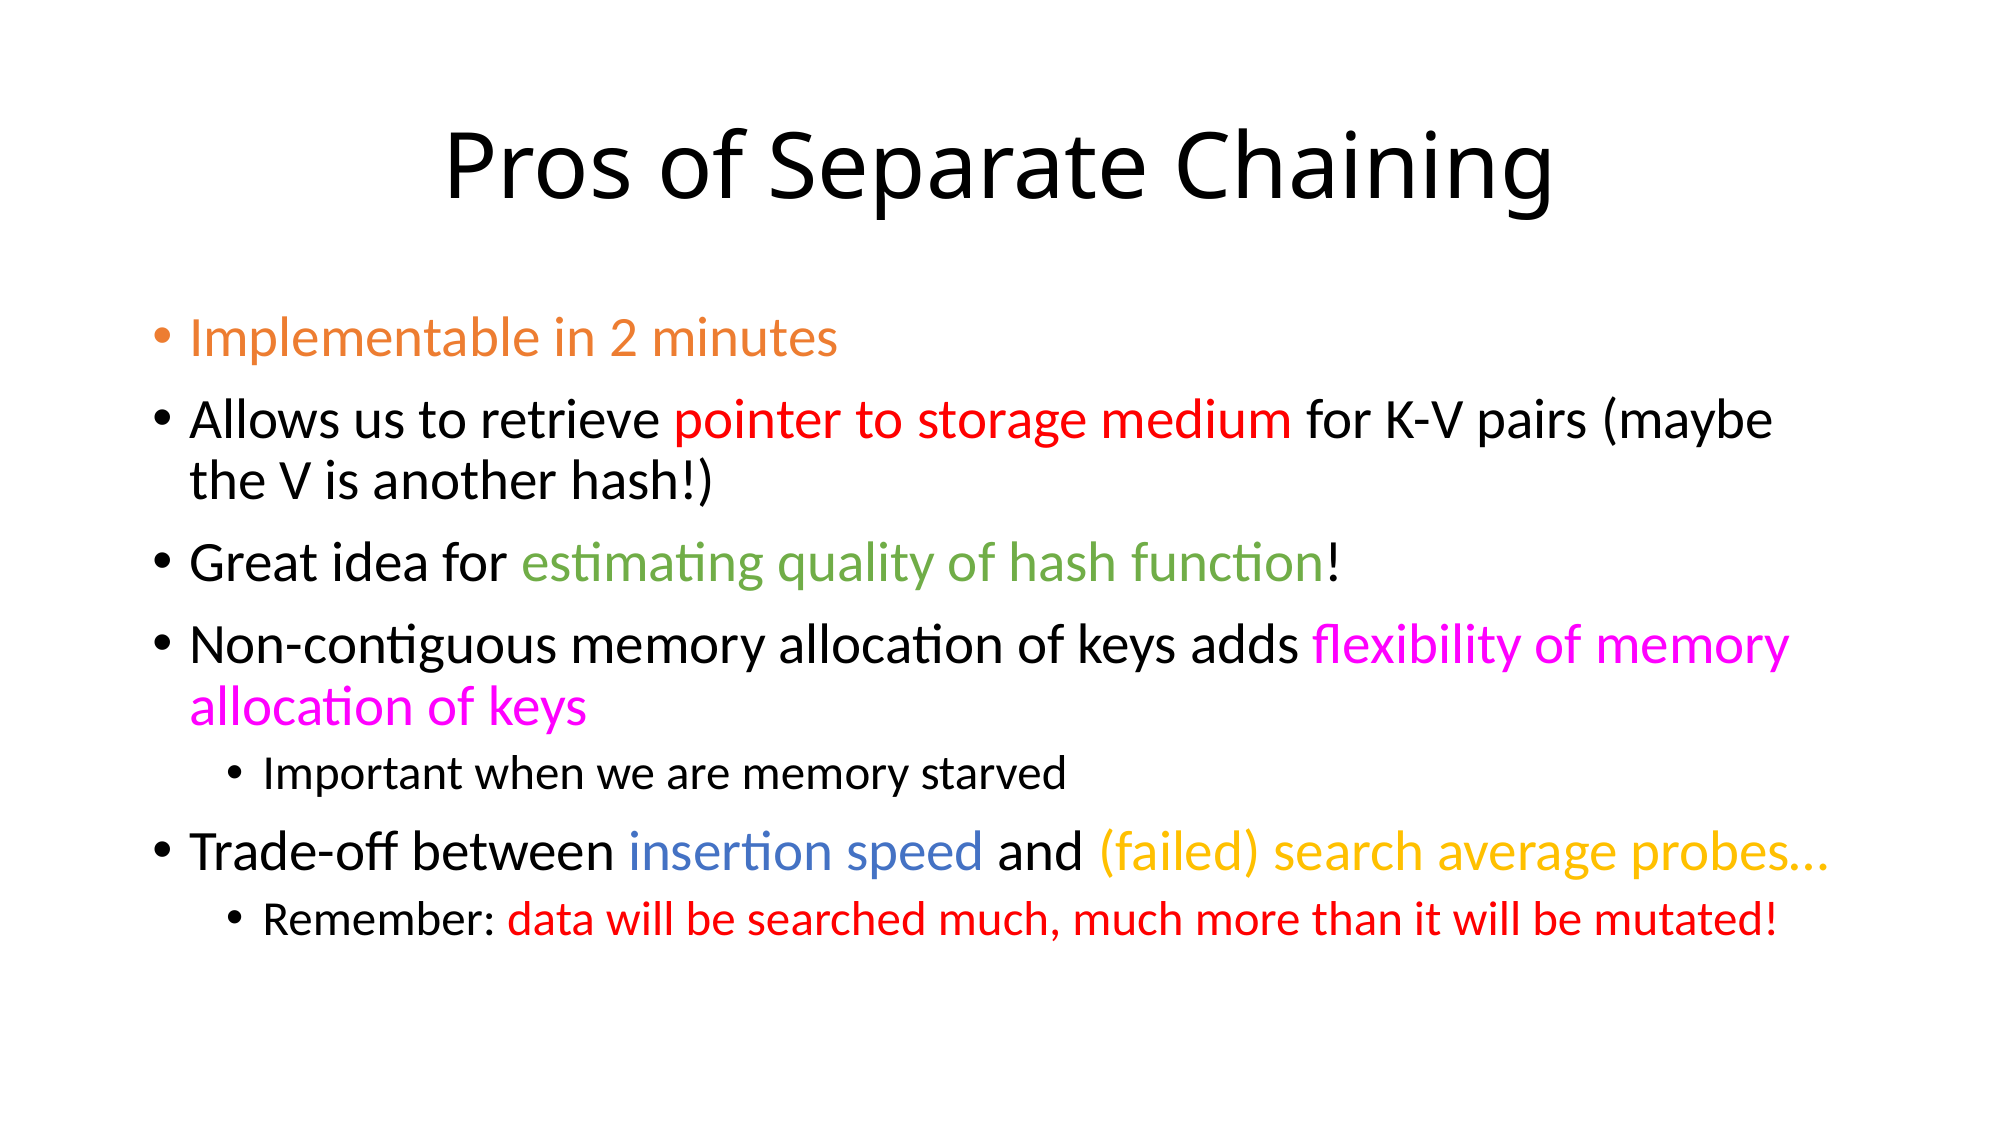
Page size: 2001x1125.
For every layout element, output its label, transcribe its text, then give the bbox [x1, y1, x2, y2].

list Implementable in 2 minutes Allows us to retrieve pointer to storage medium for K-V pairs (maybe the V is another hash!) Great idea for estimating quality of hash function! Non-contiguous memory allocation of keys adds flexibility of memory allocation of keys Important when we are memory starved Trade-off between insertion speed and (failed) search average probes… Remember: data will be searched much, much more than it will be mutated! [137, 299, 1863, 1014]
title Pros of Separate Chaining [137, 59, 1863, 278]
